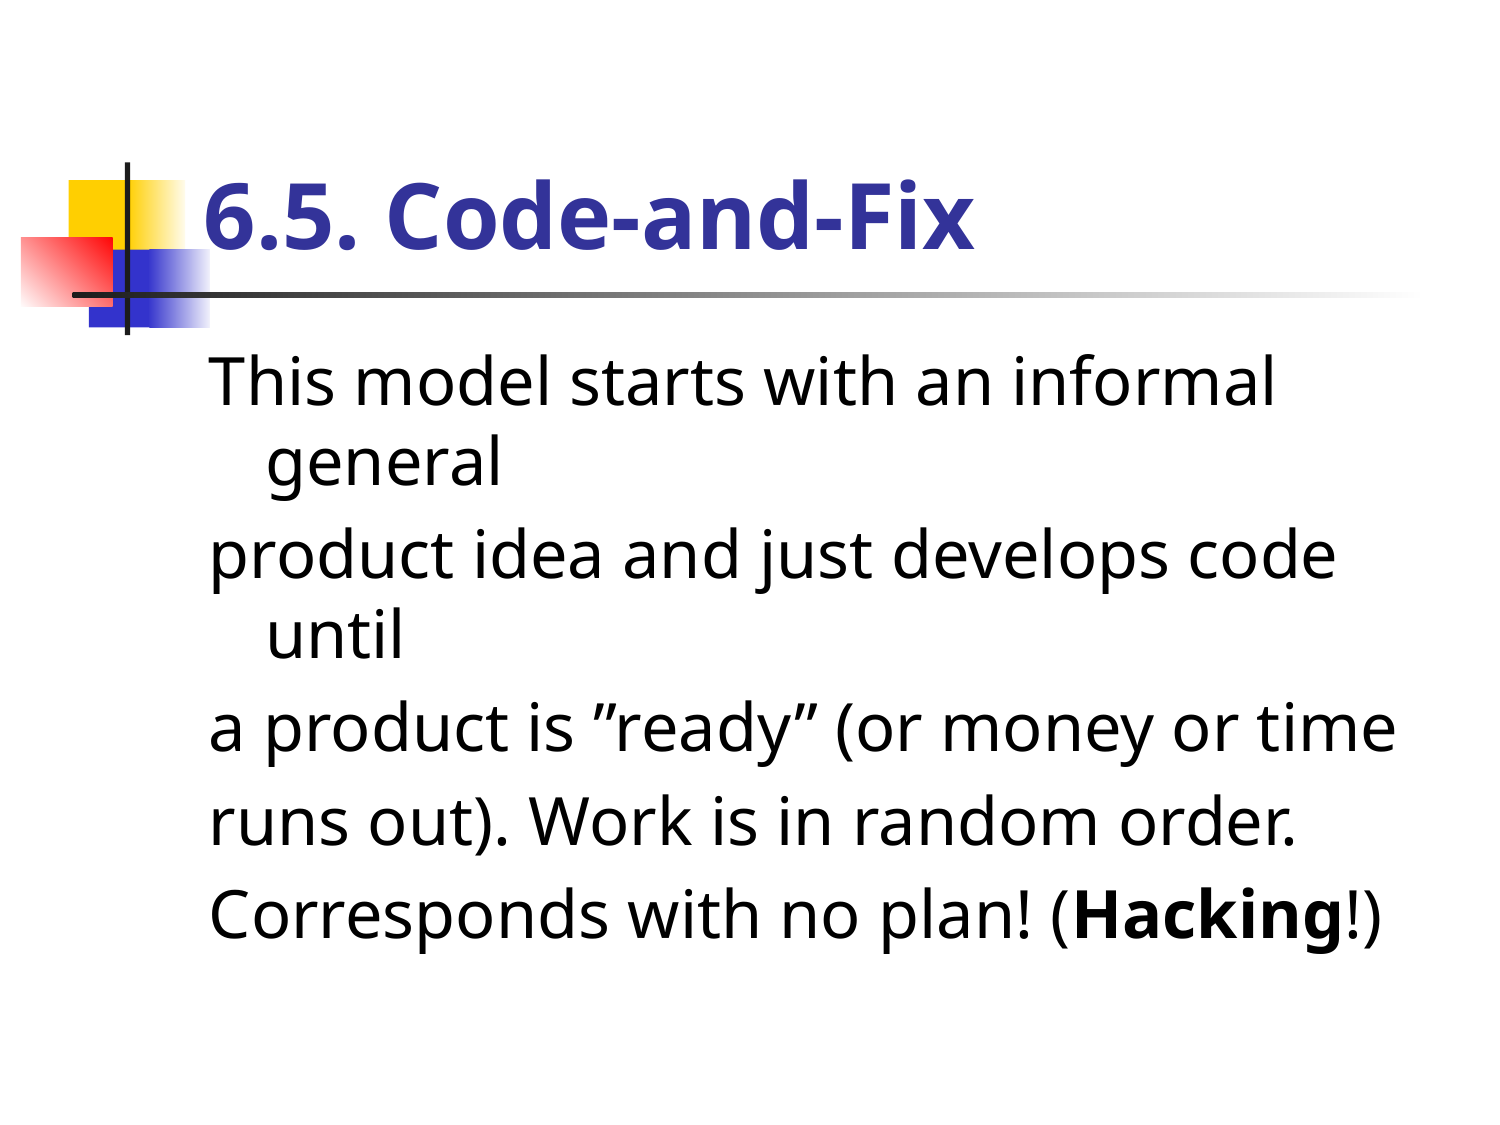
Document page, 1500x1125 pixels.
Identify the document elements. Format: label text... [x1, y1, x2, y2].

title 6.5. Code-and-Fix [188, 34, 1468, 276]
list This model starts with an informal general product idea and just develops code until a product is ”ready” (or money or time runs out). Work is in random order. Corresponds with no plan! (Hacking!) [193, 330, 1470, 1007]
